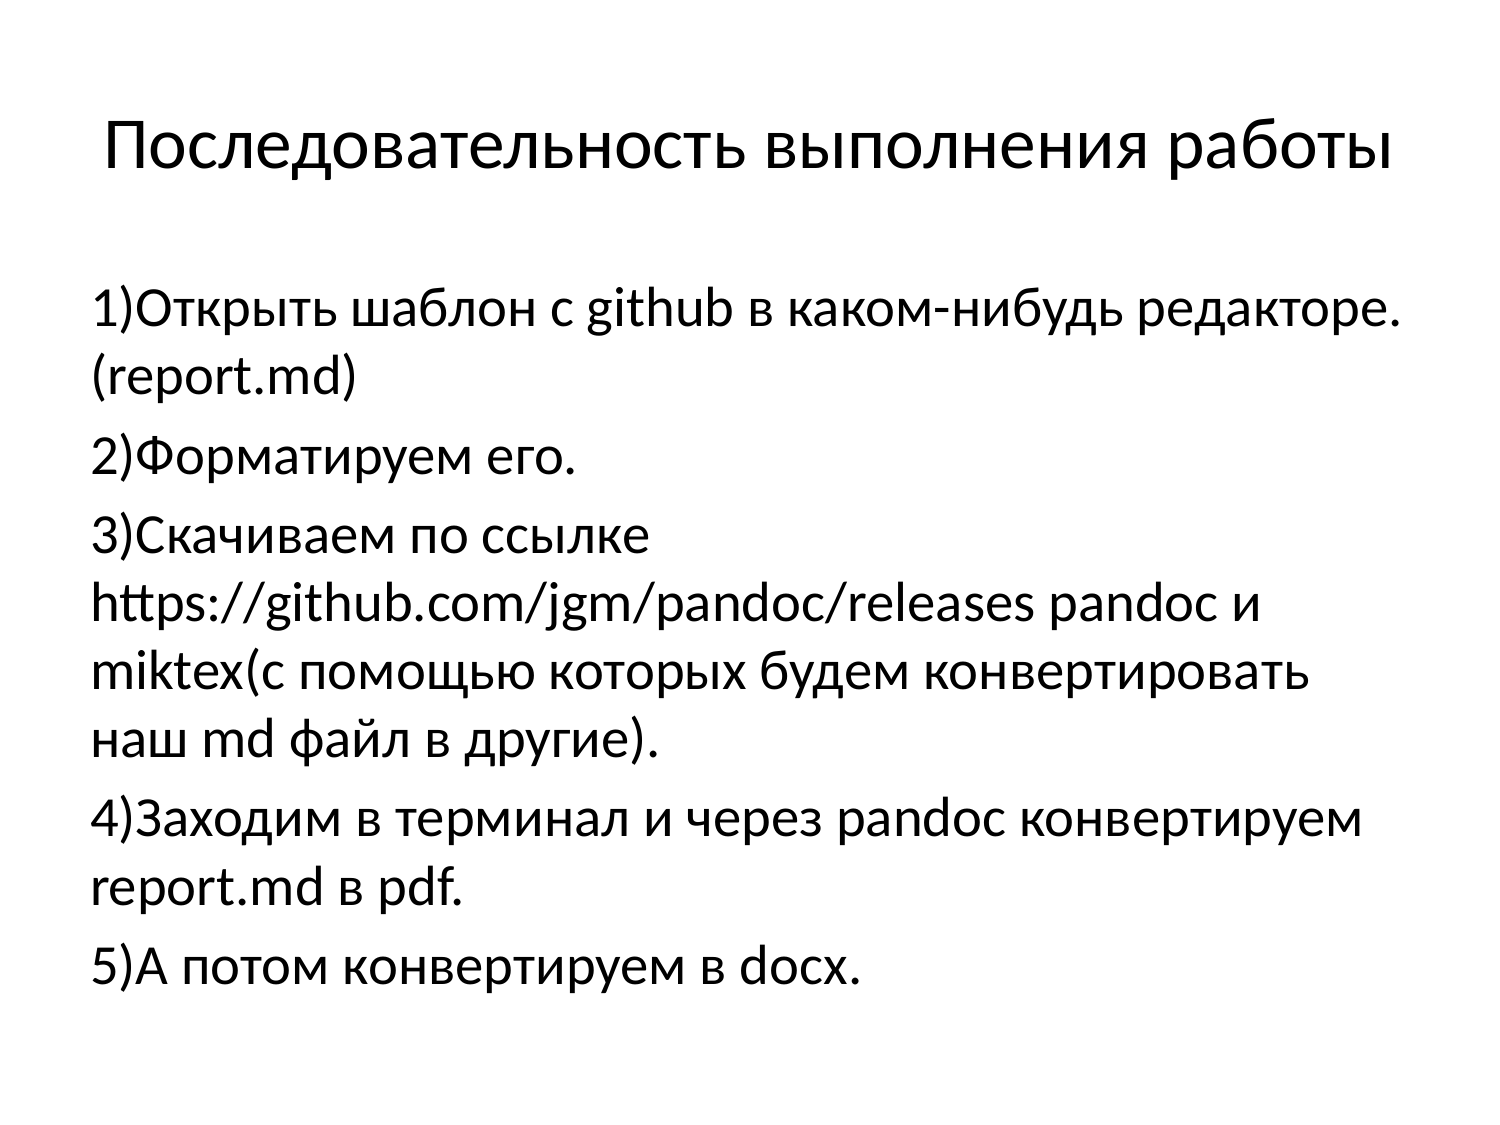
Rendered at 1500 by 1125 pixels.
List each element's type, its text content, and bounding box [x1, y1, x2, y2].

list 1)Открыть шаблон с github в каком-нибудь редакторе.(report.md) 2)Форматируем его. 3)Скачиваем по ссылке https://github.com/jgm/pandoc/releases pandoc и miktex(с помощью которых будем конвертировать наш md файл в другие). 4)Заходим в терминал и через pandoc конвертируем report.md в pdf. 5)А потом конвертируем в docx. [75, 262, 1425, 1005]
title Последовательность выполнения работы [75, 45, 1425, 233]
